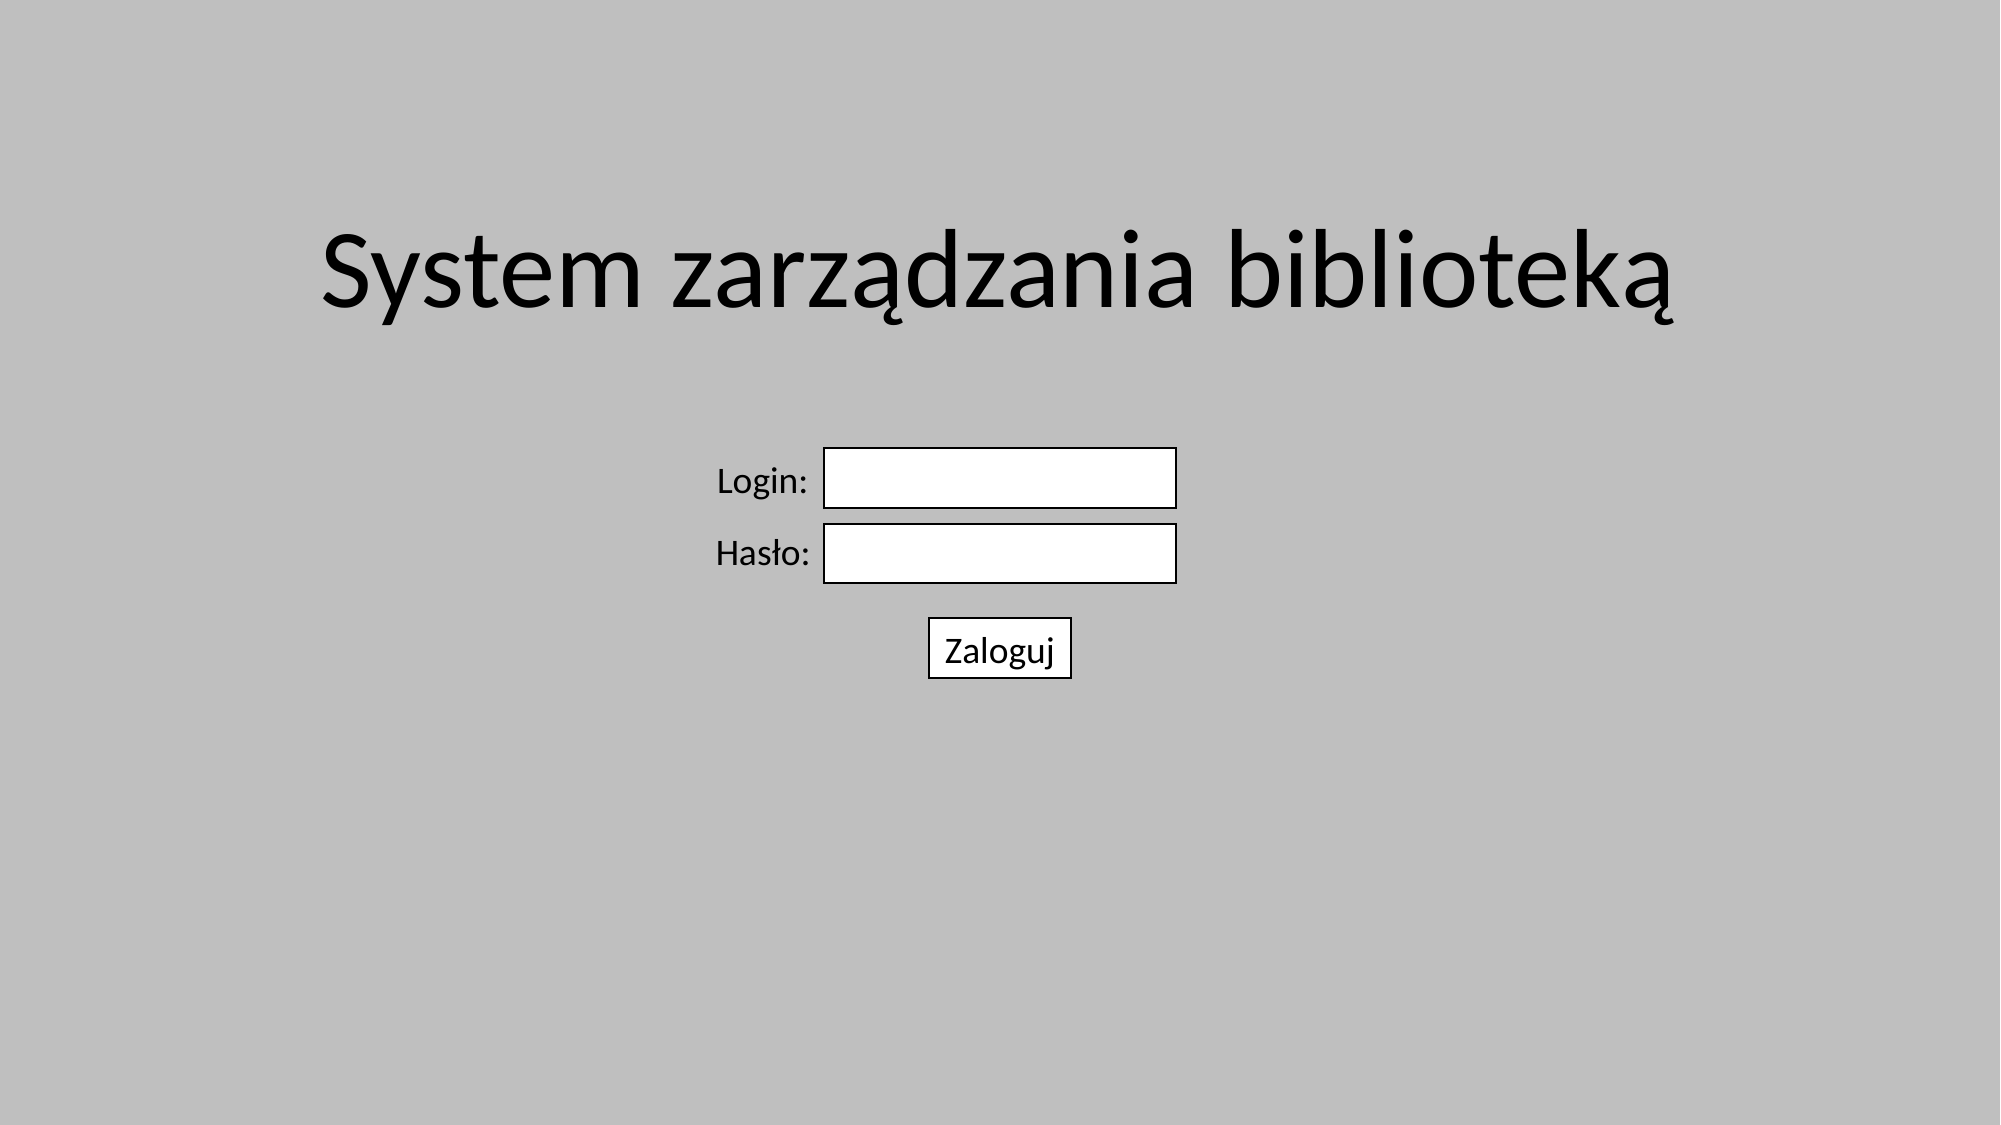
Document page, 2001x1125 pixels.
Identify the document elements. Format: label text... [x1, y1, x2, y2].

text_box Zaloguj [928, 617, 1072, 679]
text_box [823, 447, 1177, 509]
text_box System zarządzania biblioteką [305, 187, 1695, 338]
text_box [823, 523, 1177, 584]
text_box Login: [702, 448, 823, 508]
text_box Hasło: [701, 520, 833, 581]
